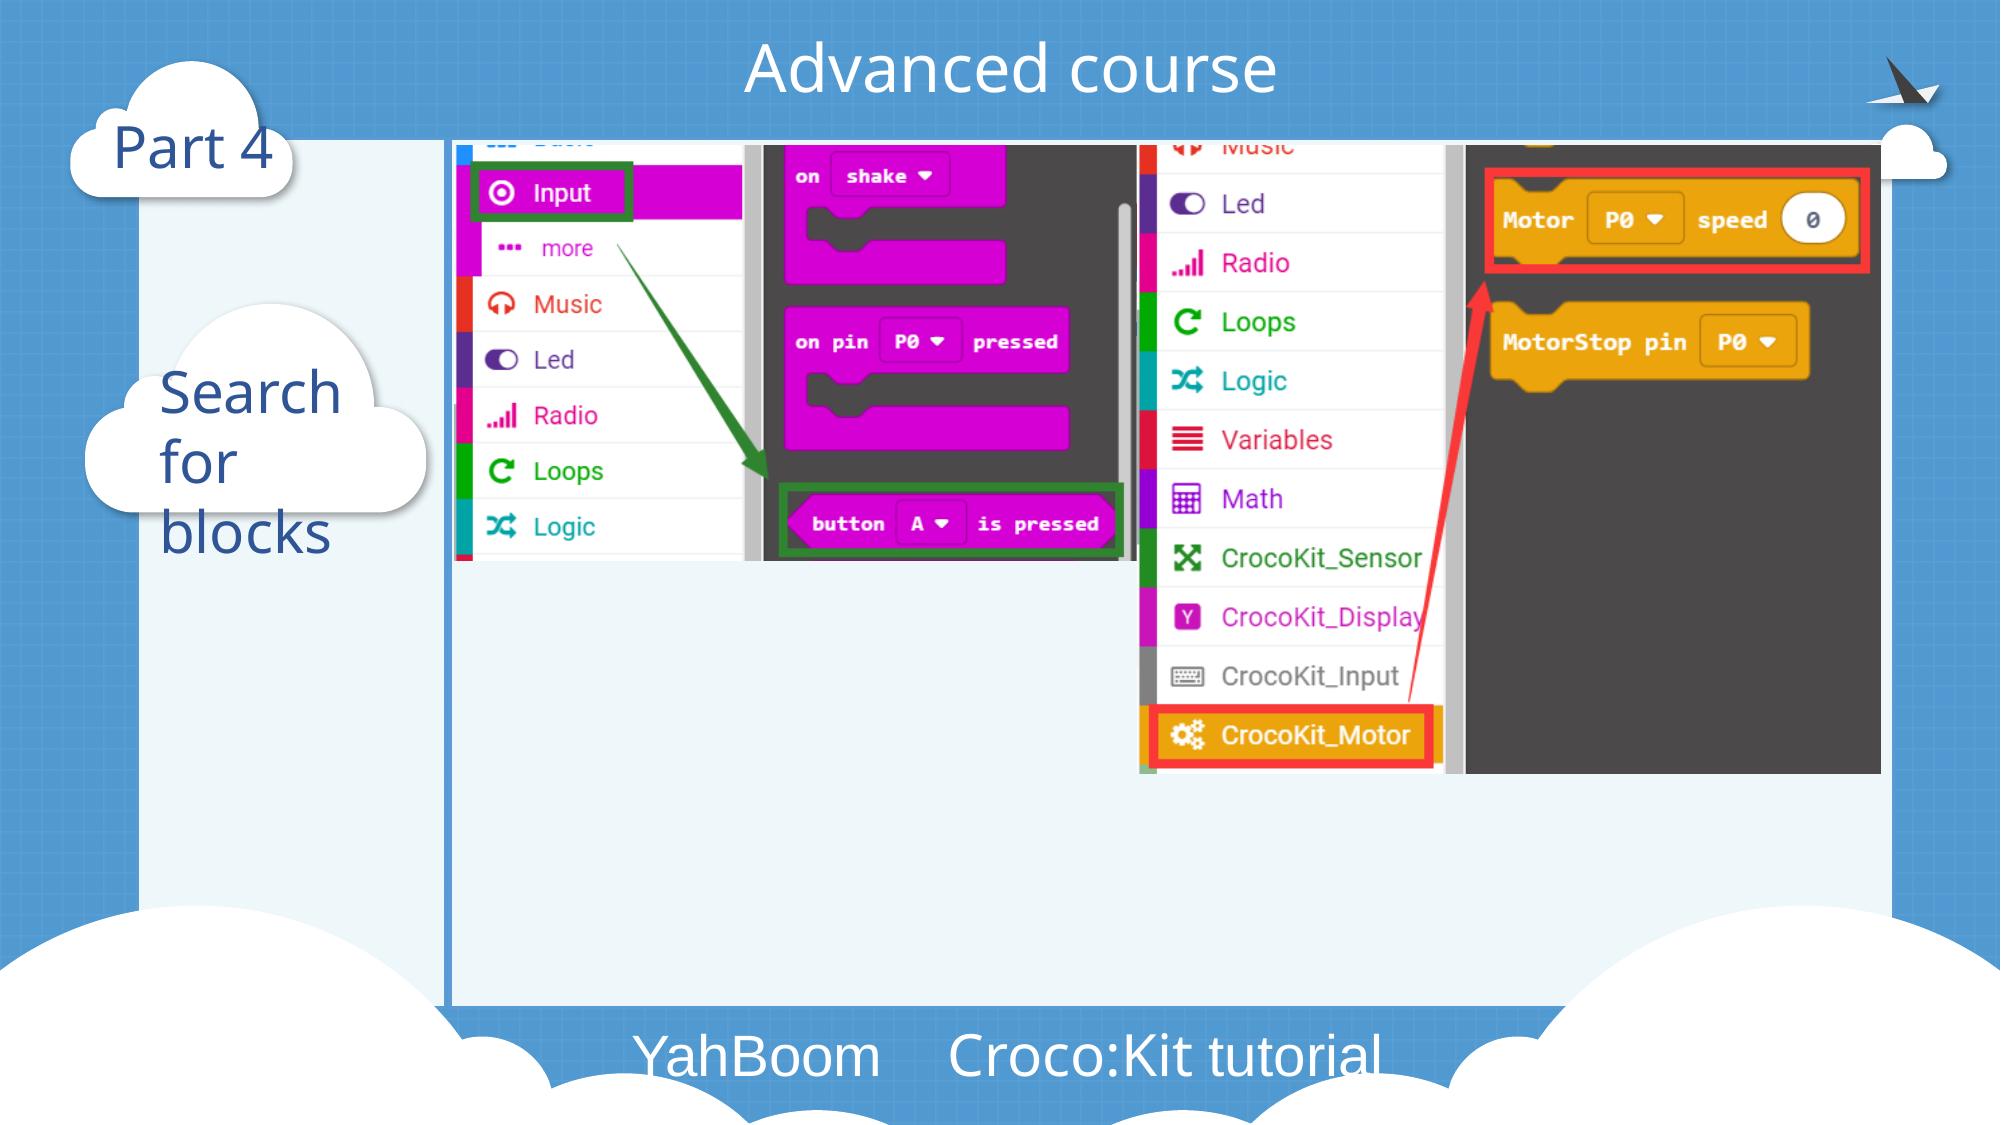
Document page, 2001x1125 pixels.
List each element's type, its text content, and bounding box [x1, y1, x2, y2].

text_box YahBoom Croco:Kit tutorial [0, 978, 886, 1125]
text_box [84, 376, 144, 514]
picture [454, 145, 1881, 774]
text_box Advanced course [642, 40, 1383, 112]
text_box YahBoom Croco:Kit tutorial [1113, 978, 2000, 1125]
text_box Search for blocks [144, 347, 427, 573]
text_box Part 4 [97, 103, 289, 188]
text_box [185, 302, 357, 347]
